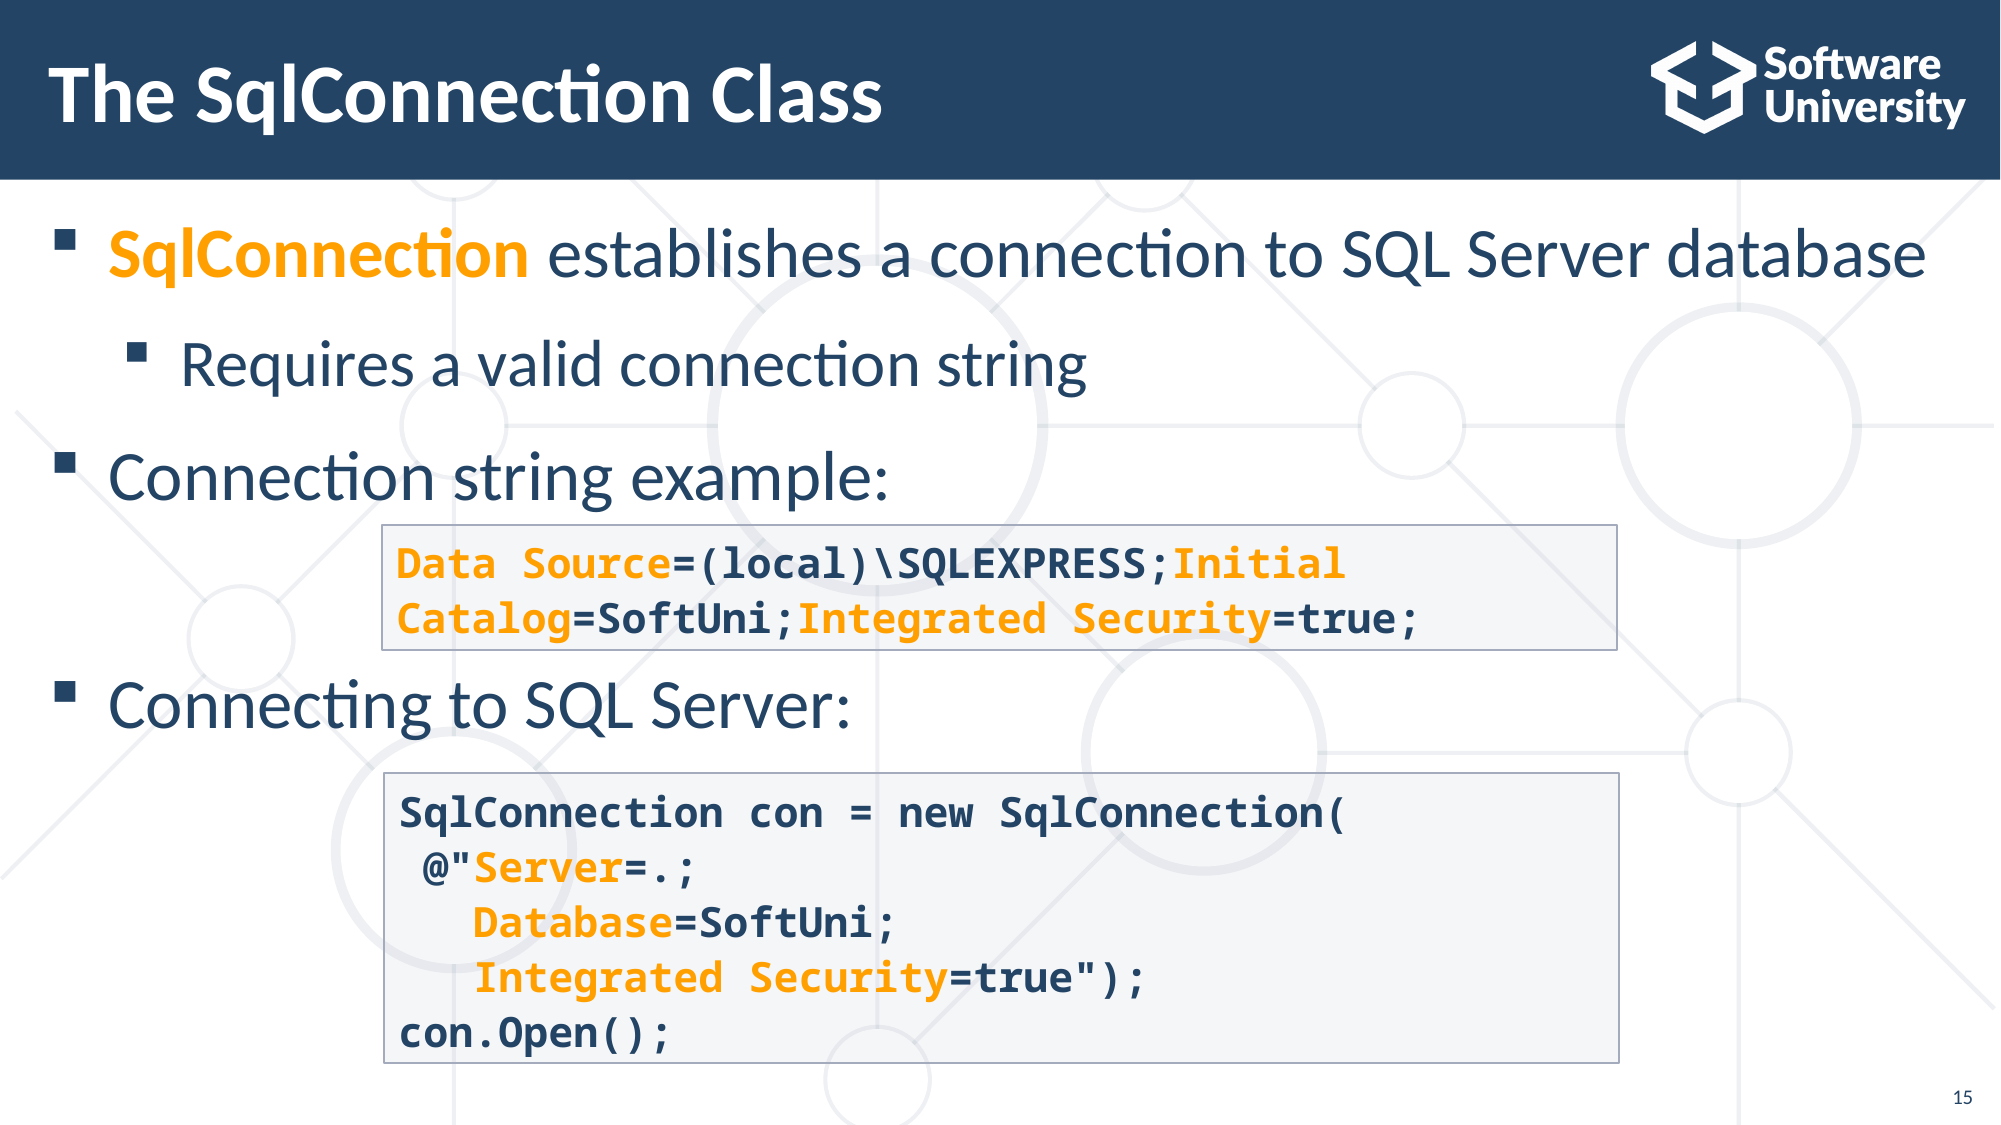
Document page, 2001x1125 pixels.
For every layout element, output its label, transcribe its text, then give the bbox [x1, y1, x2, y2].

title The SqlConnection Class [31, 16, 1625, 162]
slide_number 15 [1927, 1067, 1989, 1117]
list SqlConnection establishes a connection to SQL Server database Requires a valid connection string Connection string example: Connecting to SQL Server: [31, 196, 1970, 1104]
text_box SqlConnection con = new SqlConnection( @"Server=.; Database=SoftUni; Integrated Security=true"); con.Open(); [383, 773, 1619, 1063]
text_box Data Source=(local)\SQLEXPRESS;Initial Catalog=SoftUni;Integrated Security=true; [381, 524, 1618, 650]
picture [1651, 41, 1966, 134]
